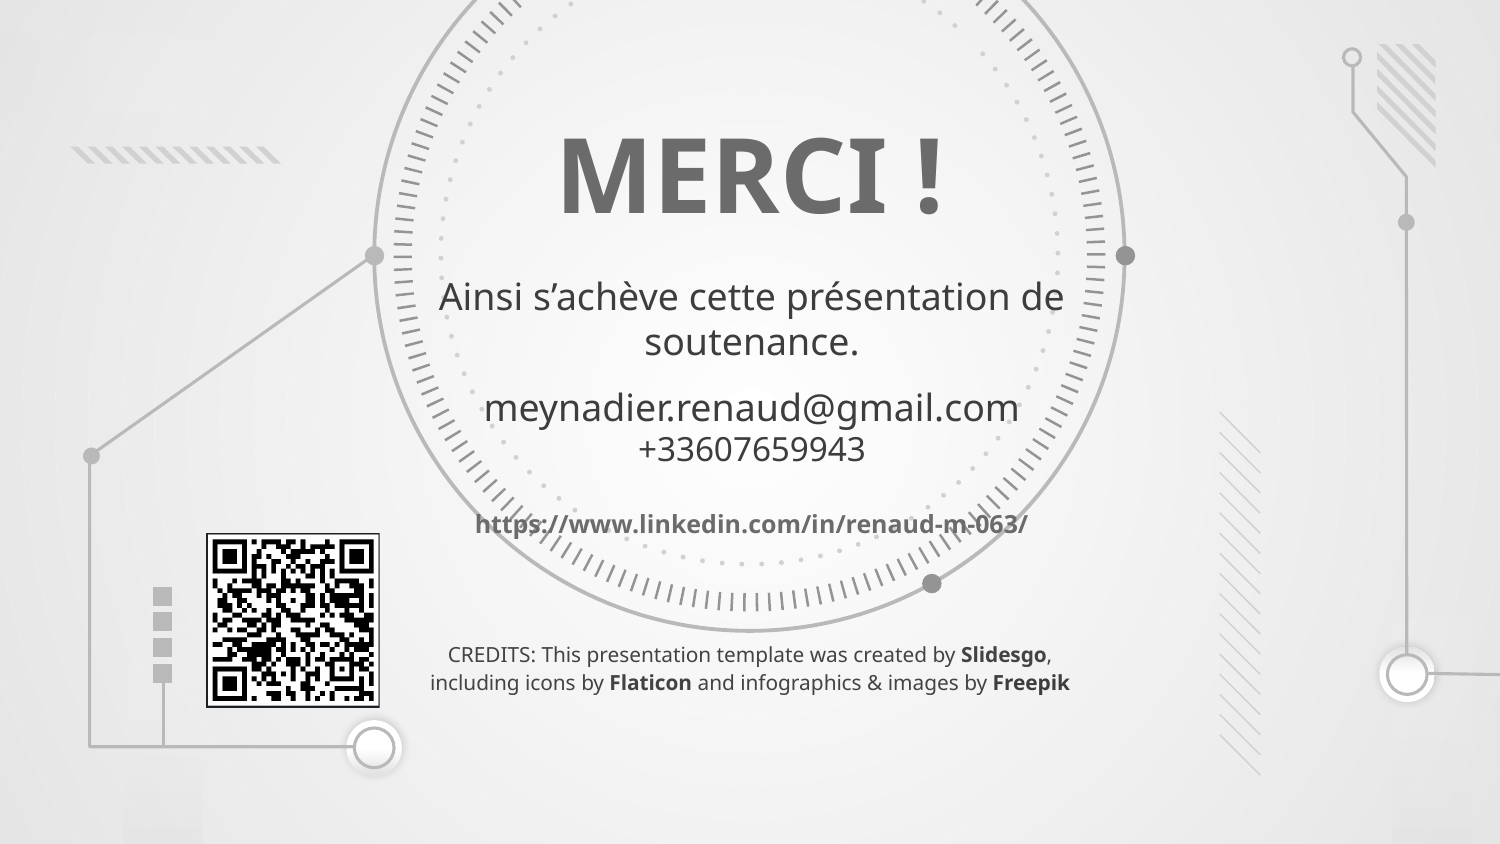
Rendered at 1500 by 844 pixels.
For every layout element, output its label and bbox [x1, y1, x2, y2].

text_box [346, 719, 403, 776]
text_box [364, 0, 1136, 633]
text_box [82, 447, 100, 465]
text_box [1343, 43, 1436, 656]
text_box [70, 146, 282, 164]
picture [206, 533, 380, 708]
text_box [89, 265, 359, 747]
text_box [1379, 646, 1500, 703]
text_box [152, 586, 173, 747]
text_box [1057, 572, 1338, 615]
